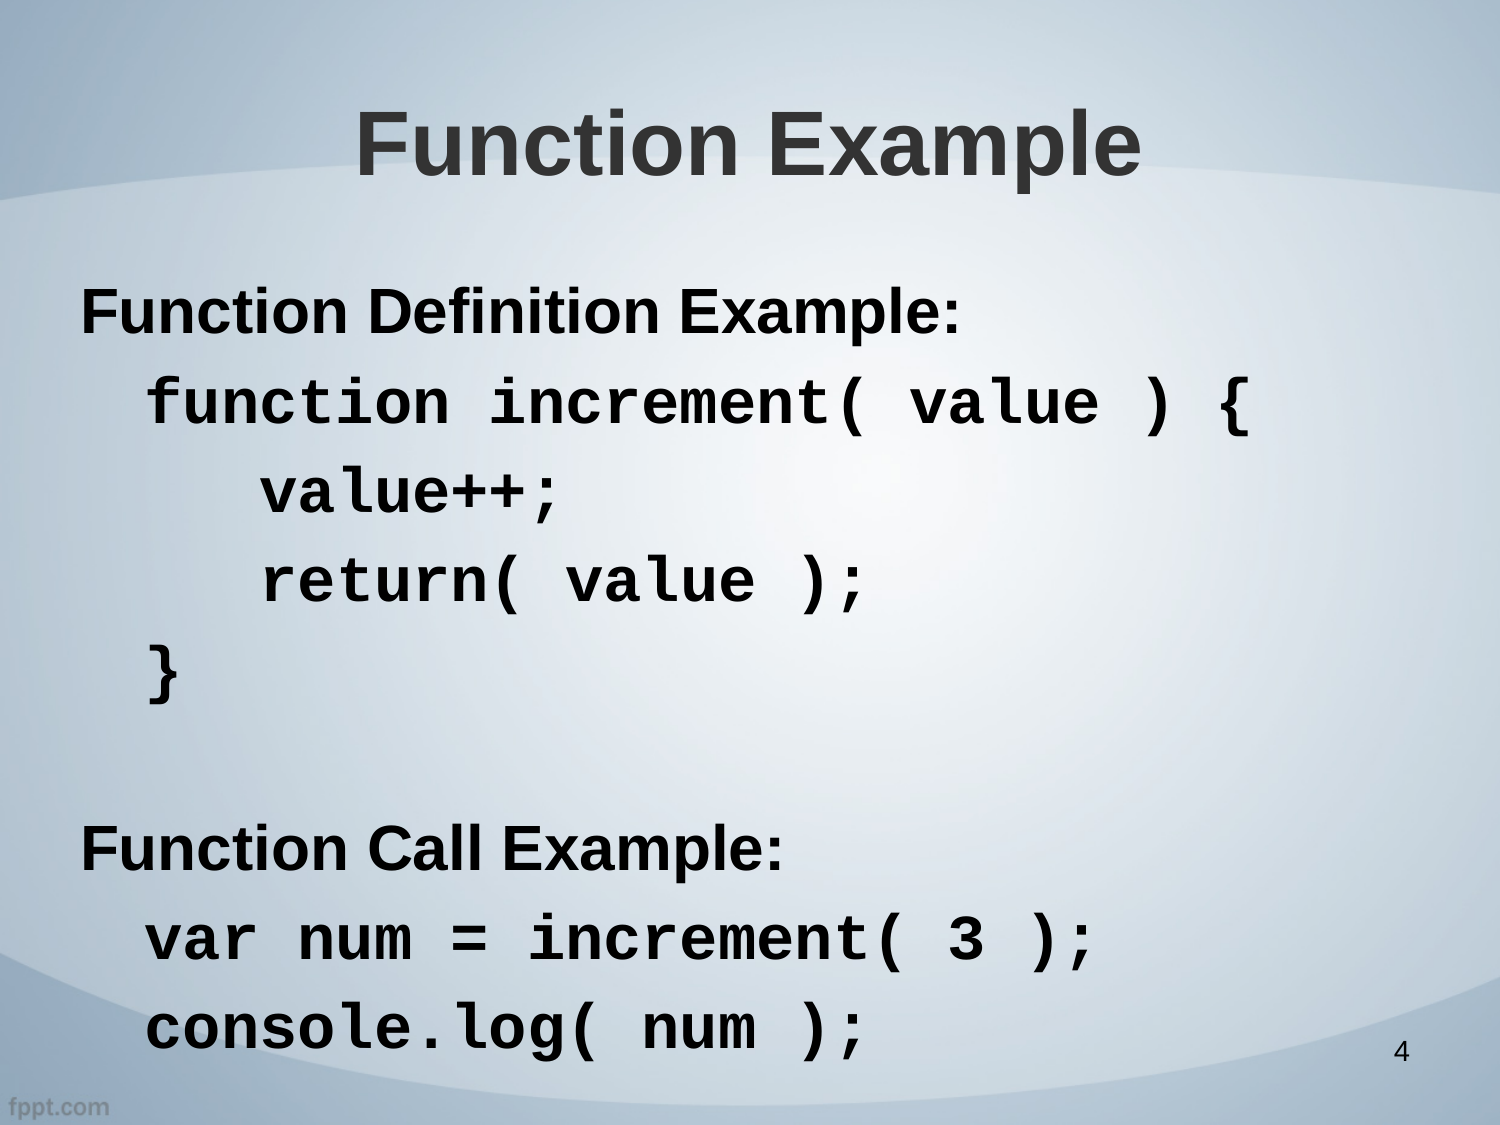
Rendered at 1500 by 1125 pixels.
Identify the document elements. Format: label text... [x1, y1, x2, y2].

title Function Example [75, 45, 1425, 233]
picture [0, 0, 1500, 1125]
slide_number 4 [1074, 1024, 1425, 1103]
list Function Definition Example: function increment( value ) { value++; return( value ); } Function Call Example: var num = increment( 3 ); console.log( num ); [64, 262, 1447, 1071]
